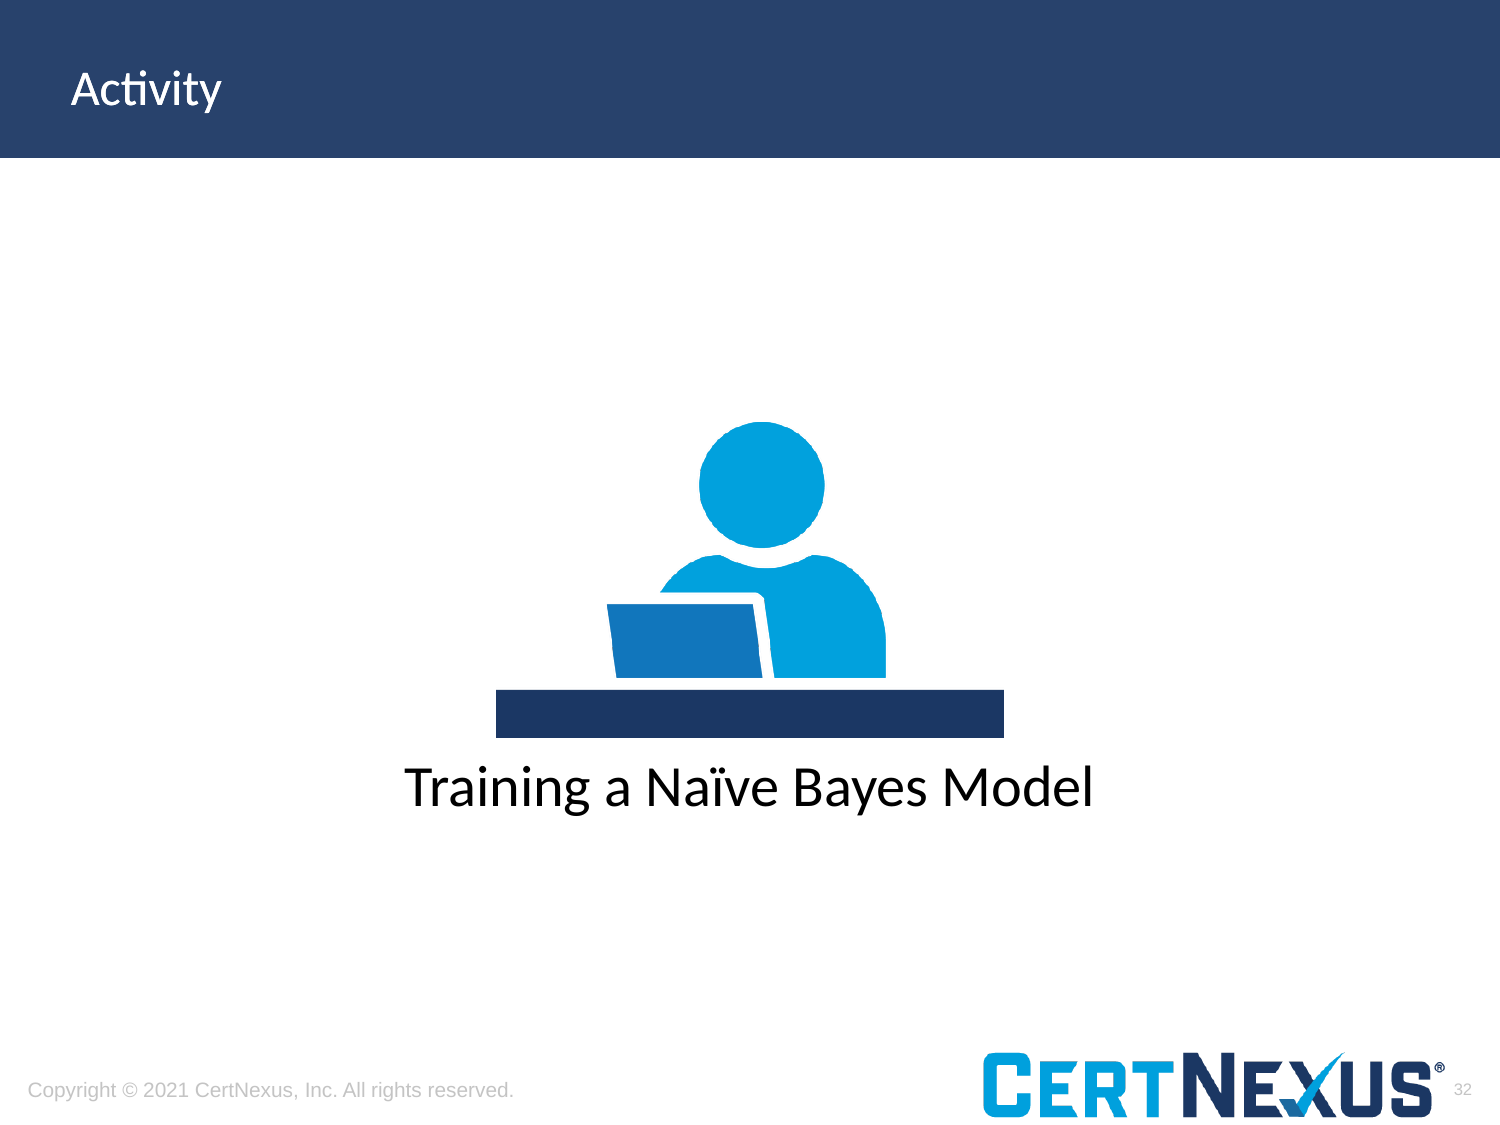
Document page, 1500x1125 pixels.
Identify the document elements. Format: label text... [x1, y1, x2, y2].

picture [496, 422, 1004, 738]
slide_number 32 [1137, 1058, 1488, 1119]
picture [967, 1023, 1458, 1125]
list Training a Naïve Bayes Model [93, 740, 1407, 841]
